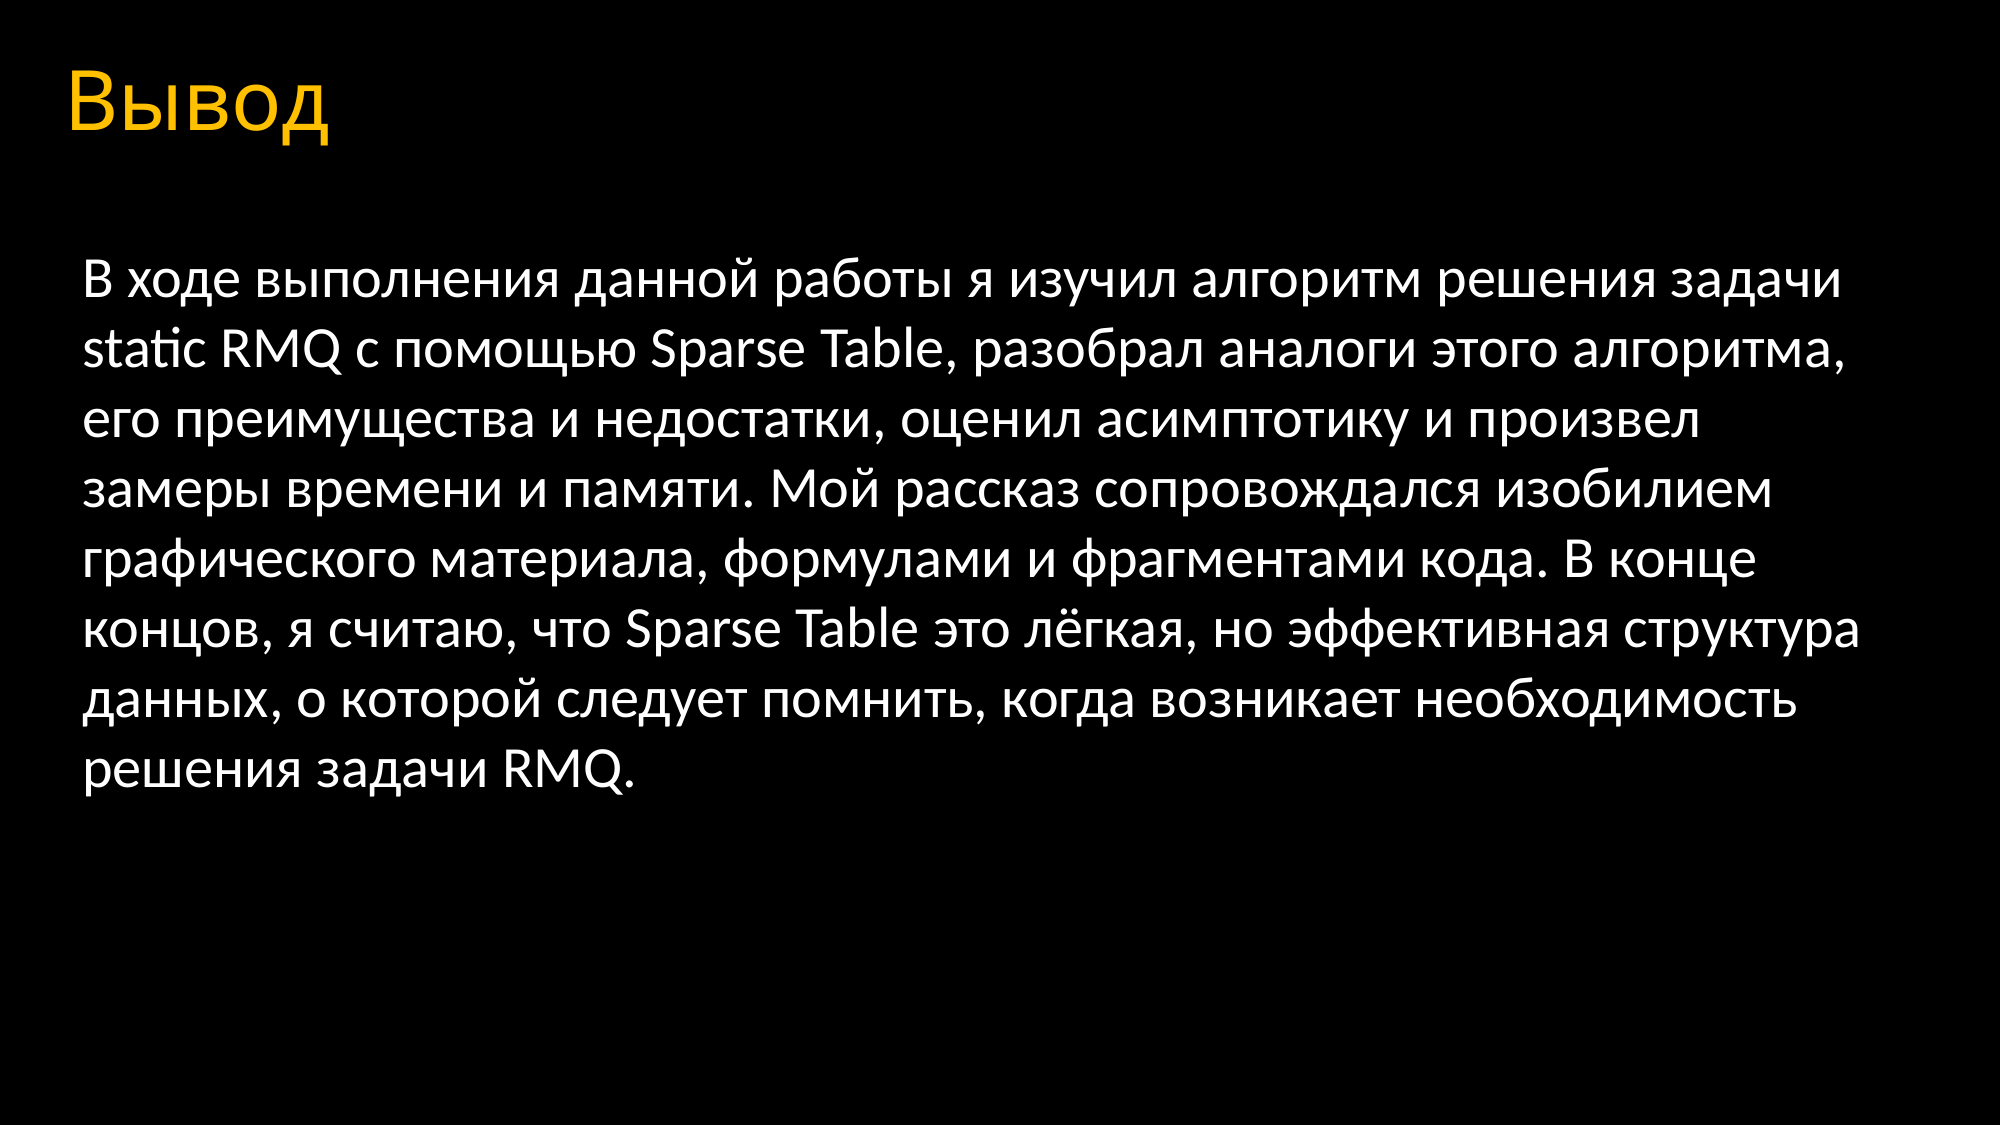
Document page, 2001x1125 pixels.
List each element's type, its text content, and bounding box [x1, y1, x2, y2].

list В ходе выполнения данной работы я изучил алгоритм решения задачи static RMQ с помощью Sparse Table, разобрал аналоги этого алгоритма, его преимущества и недостатки, оценил асимптотику и произвел замеры времени и памяти. Мой рассказ сопровождался изобилием графического материала, формулами и фрагментами кода. В конце концов, я считаю, что Sparse Table это лёгкая, но эффективная структура данных, о которой следует помнить, когда возникает необходимость решения задачи RMQ. [67, 231, 1896, 1000]
title Вывод [49, 36, 887, 172]
